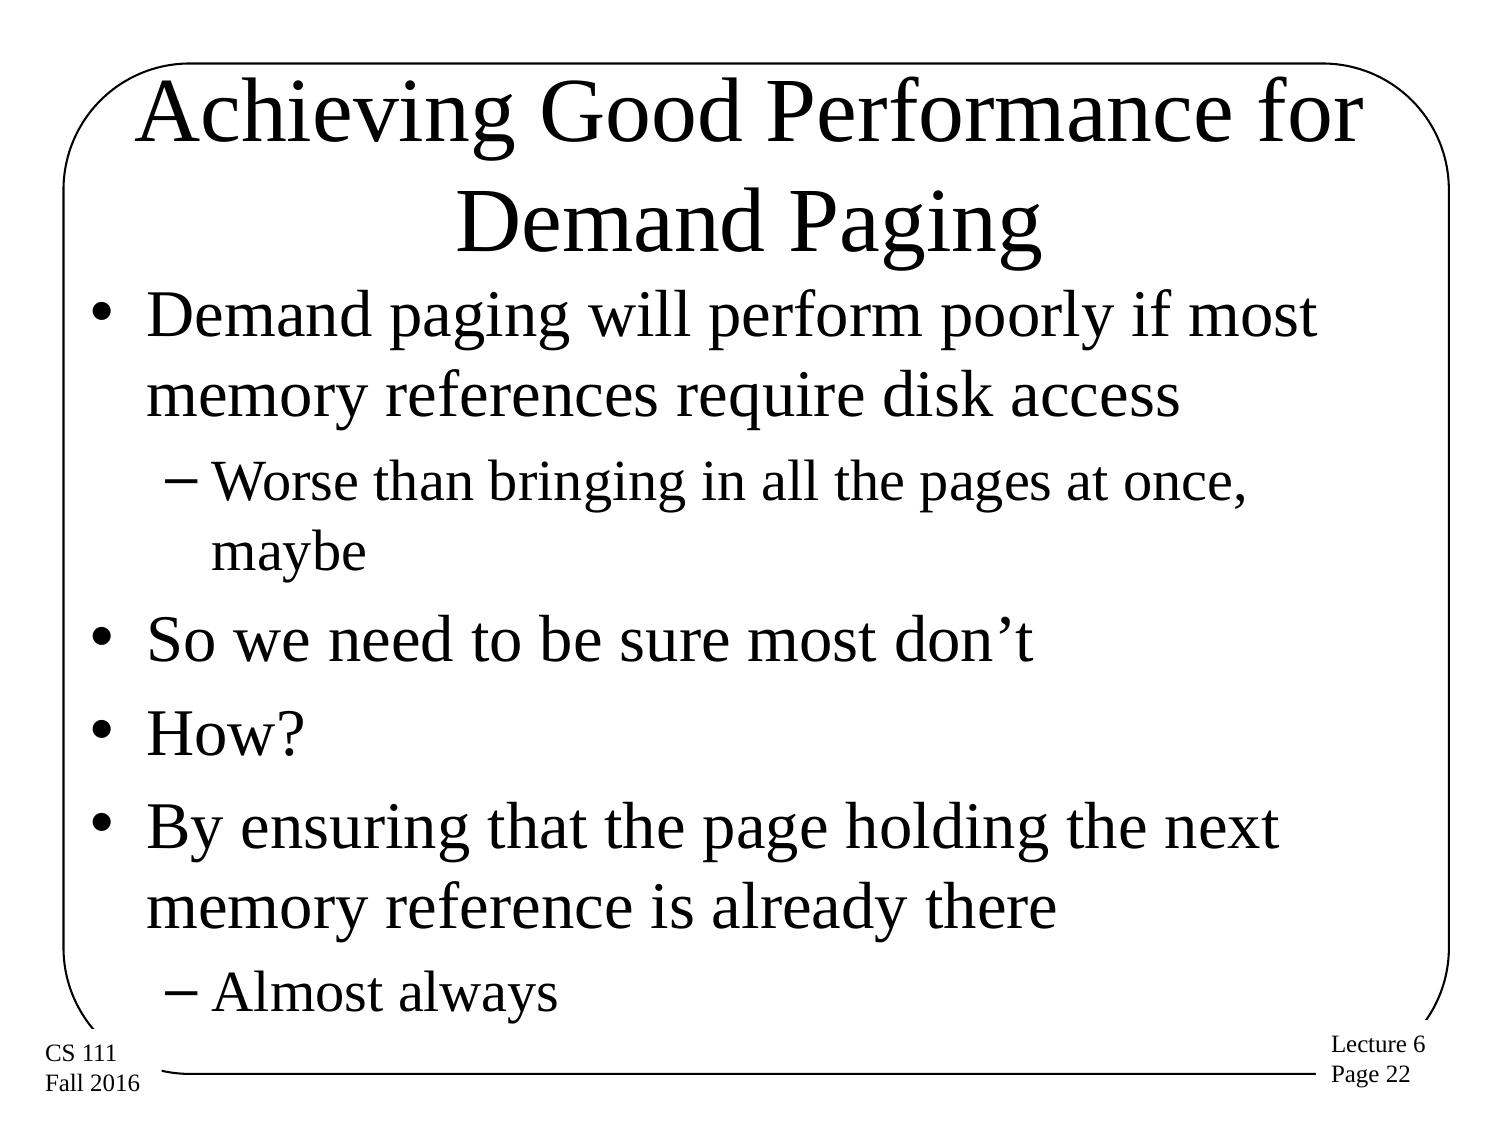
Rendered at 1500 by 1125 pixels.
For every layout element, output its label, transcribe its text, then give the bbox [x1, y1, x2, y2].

list Demand paging will perform poorly if most memory references require disk access Worse than bringing in all the pages at once, maybe So we need to be sure most don’t How? By ensuring that the page holding the next memory reference is already there Almost always [74, 262, 1426, 1006]
title Achieving Good Performance for Demand Paging [74, 66, 1426, 255]
